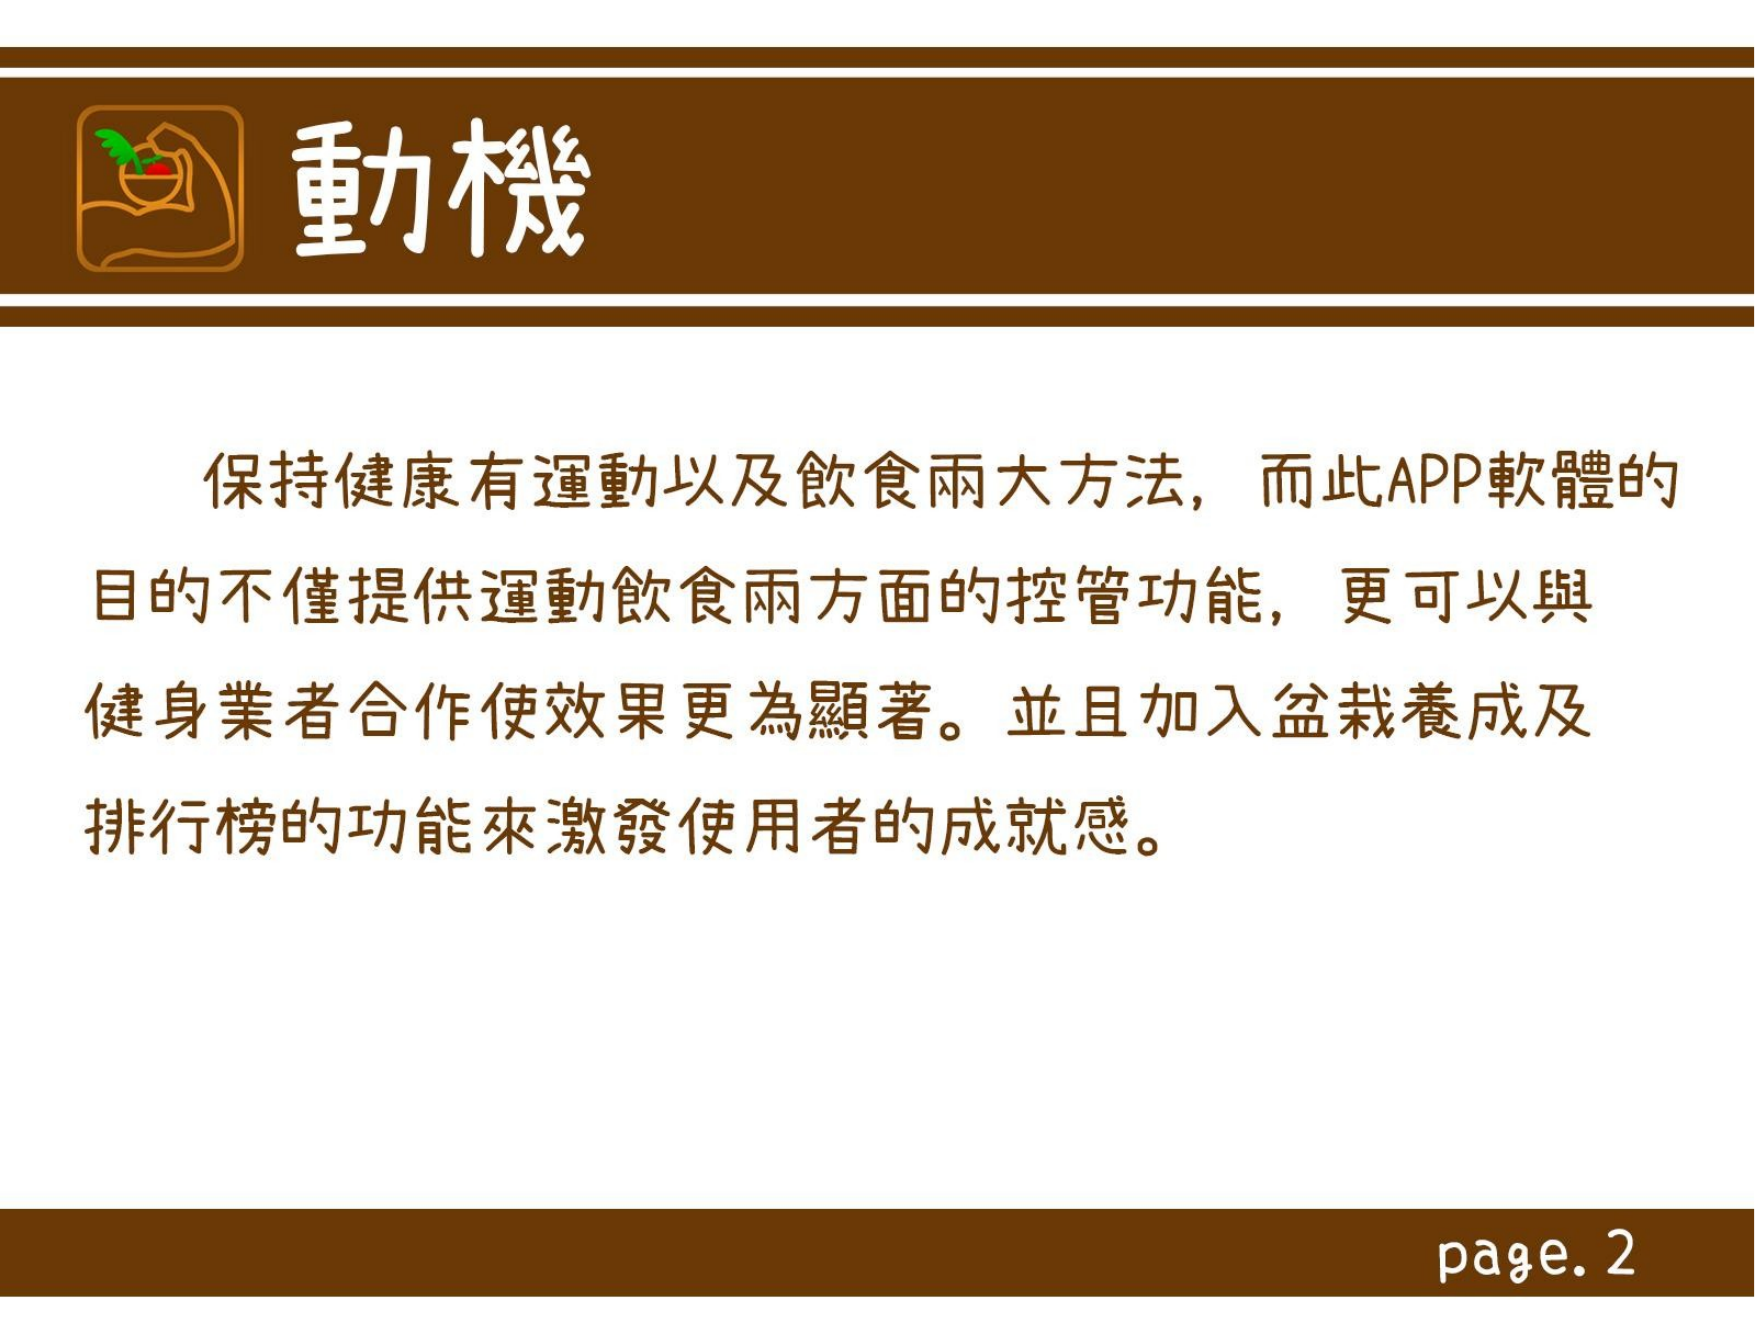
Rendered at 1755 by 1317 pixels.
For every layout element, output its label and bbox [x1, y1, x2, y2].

text_box [0, 35, 1755, 1300]
